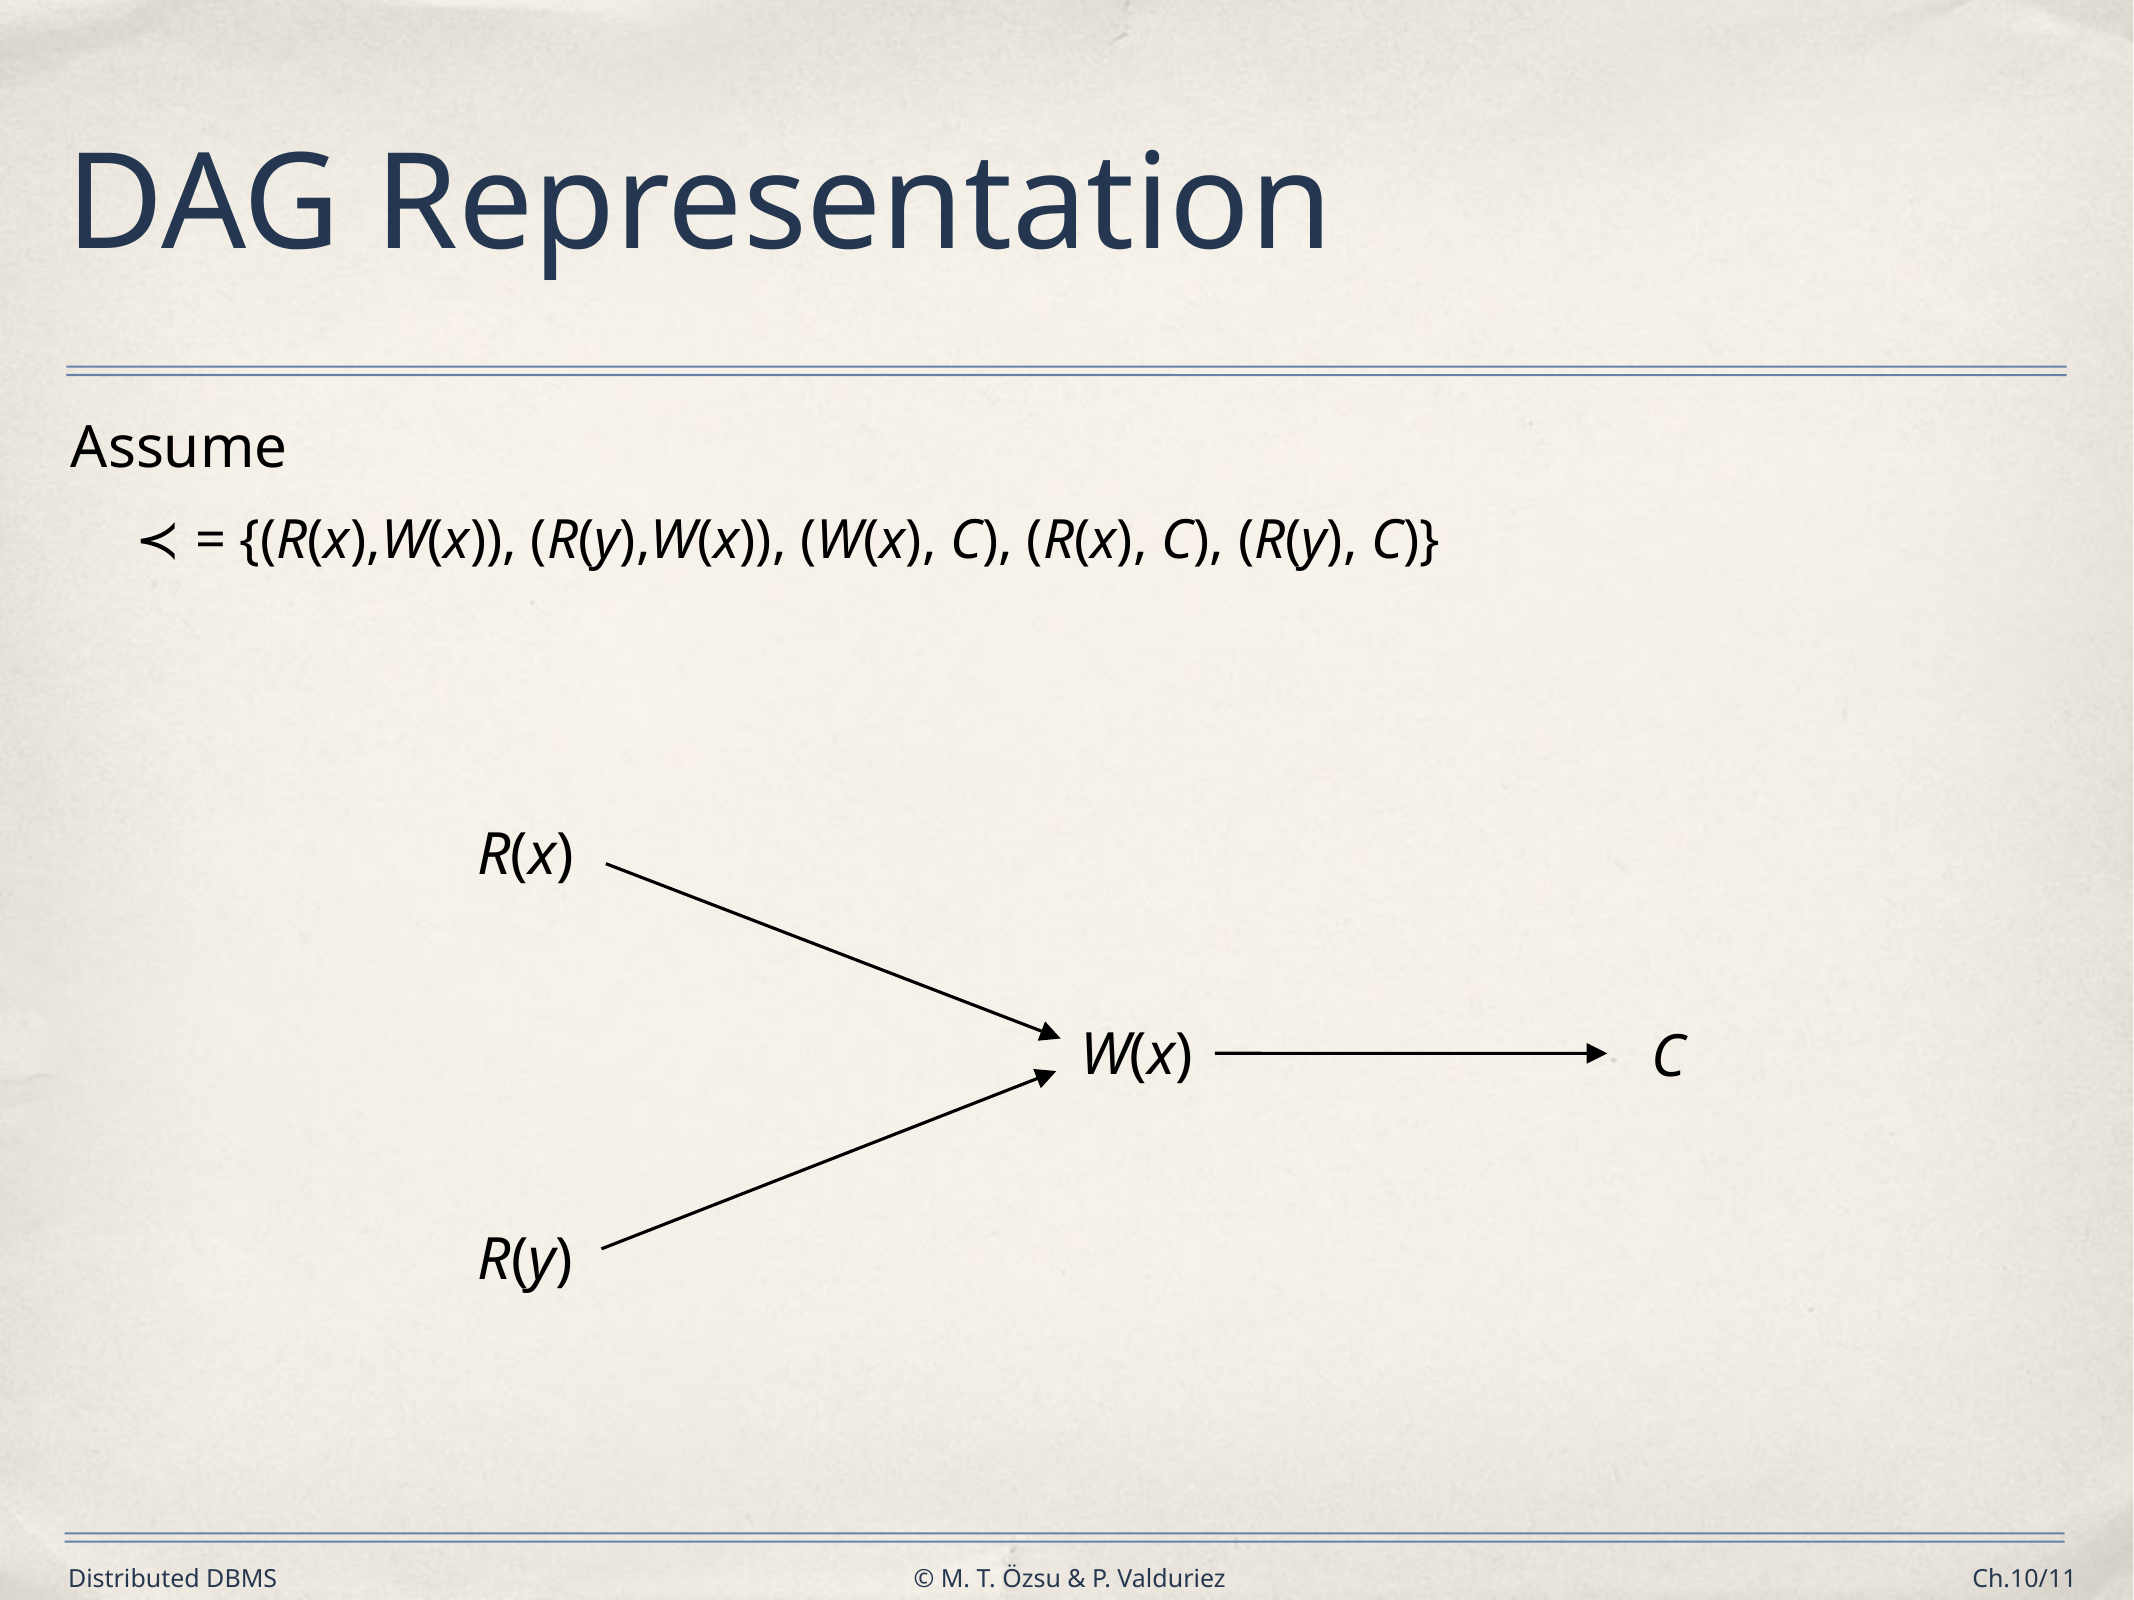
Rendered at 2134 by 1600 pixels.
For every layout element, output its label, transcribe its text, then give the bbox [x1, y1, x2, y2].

text_box [605, 863, 1061, 1041]
text_box [601, 1068, 1057, 1249]
text_box [1214, 1043, 1608, 1064]
picture [0, 0, 2134, 1600]
text_box R(x) [456, 805, 596, 897]
list Assume ≺ = {(R(x),W(x)), (R(y),W(x)), (W(x), C), (R(x), C), (R(y), C)} [62, 401, 1803, 601]
text_box C [1630, 1007, 1708, 1099]
title DAG Representation [58, 72, 2075, 338]
text_box R(y) [456, 1210, 595, 1302]
text_box W(x) [1058, 1005, 1214, 1097]
